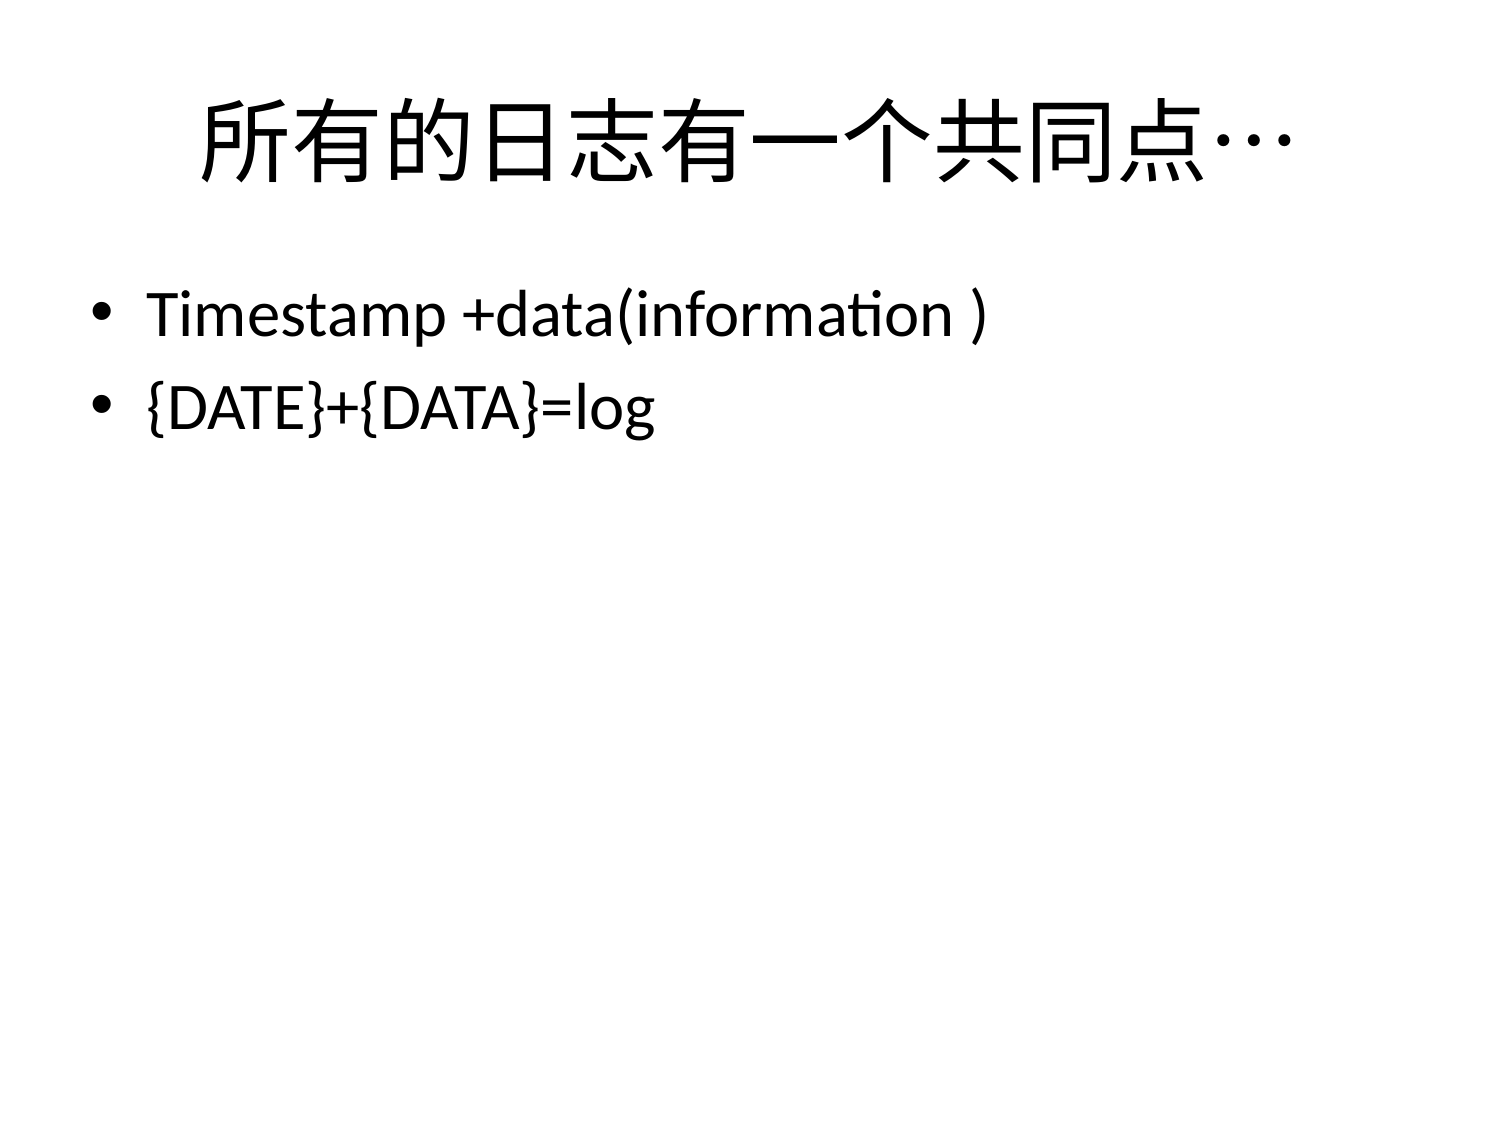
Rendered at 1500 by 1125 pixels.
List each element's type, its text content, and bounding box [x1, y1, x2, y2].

list Timestamp +data(information ) {DATE}+{DATA}=log [75, 262, 1425, 1005]
title 所有的日志有一个共同点… [75, 45, 1425, 233]
